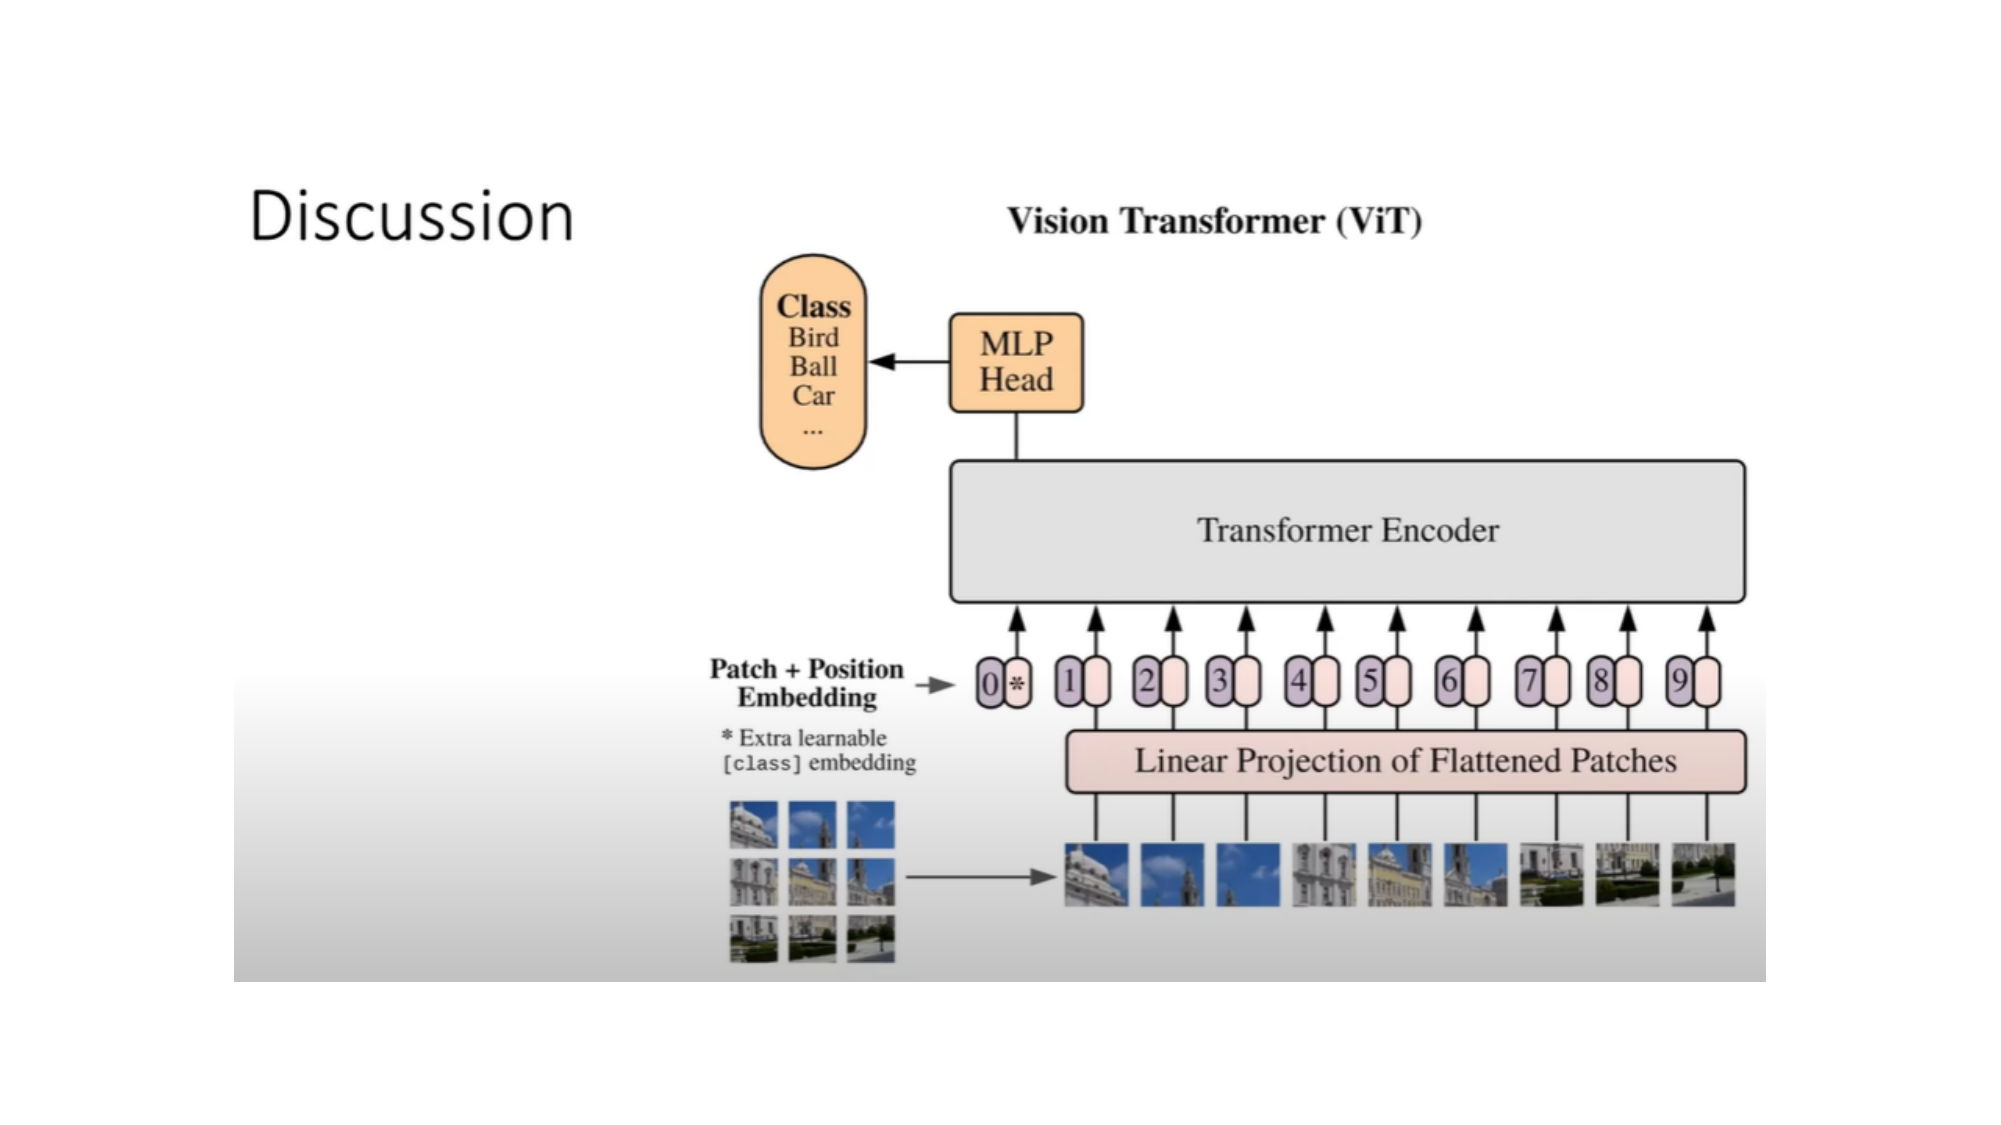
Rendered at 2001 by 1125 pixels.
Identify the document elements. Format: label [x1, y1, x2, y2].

picture [234, 143, 1766, 982]
